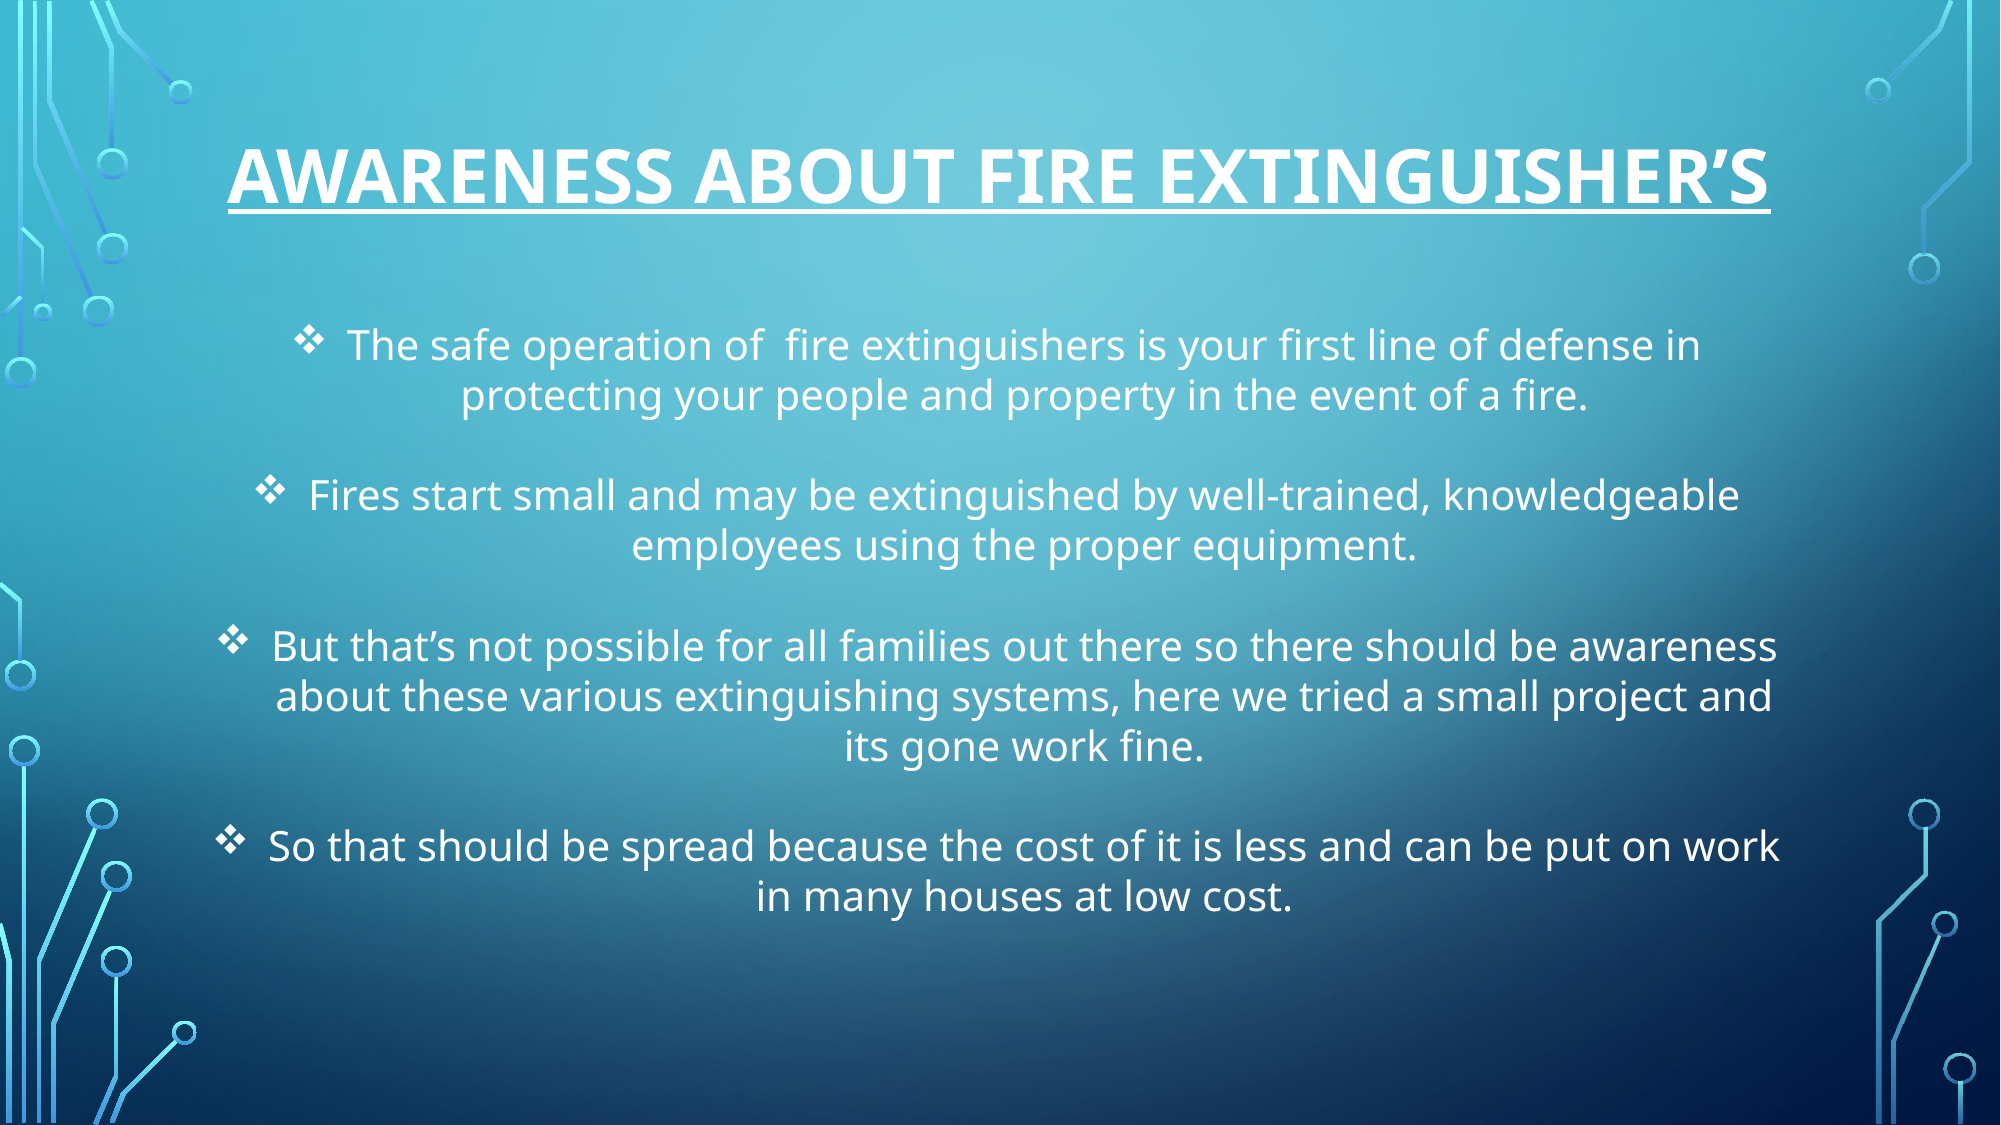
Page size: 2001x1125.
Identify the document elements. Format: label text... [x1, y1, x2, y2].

title Awareness about fire extinguisher’s [187, 57, 1813, 301]
text_box The safe operation of fire extinguishers is your first line of defense in protecting your people and property in the event of a fire. Fires start small and may be extinguished by well-trained, knowledgeable employees using the proper equipment. But that’s not possible for all families out there so there should be awareness about these various extinguishing systems, here we tried a small project and its gone work fine. So that should be spread because the cost of it is less and can be put on work in many houses at low cost. [183, 311, 1809, 927]
